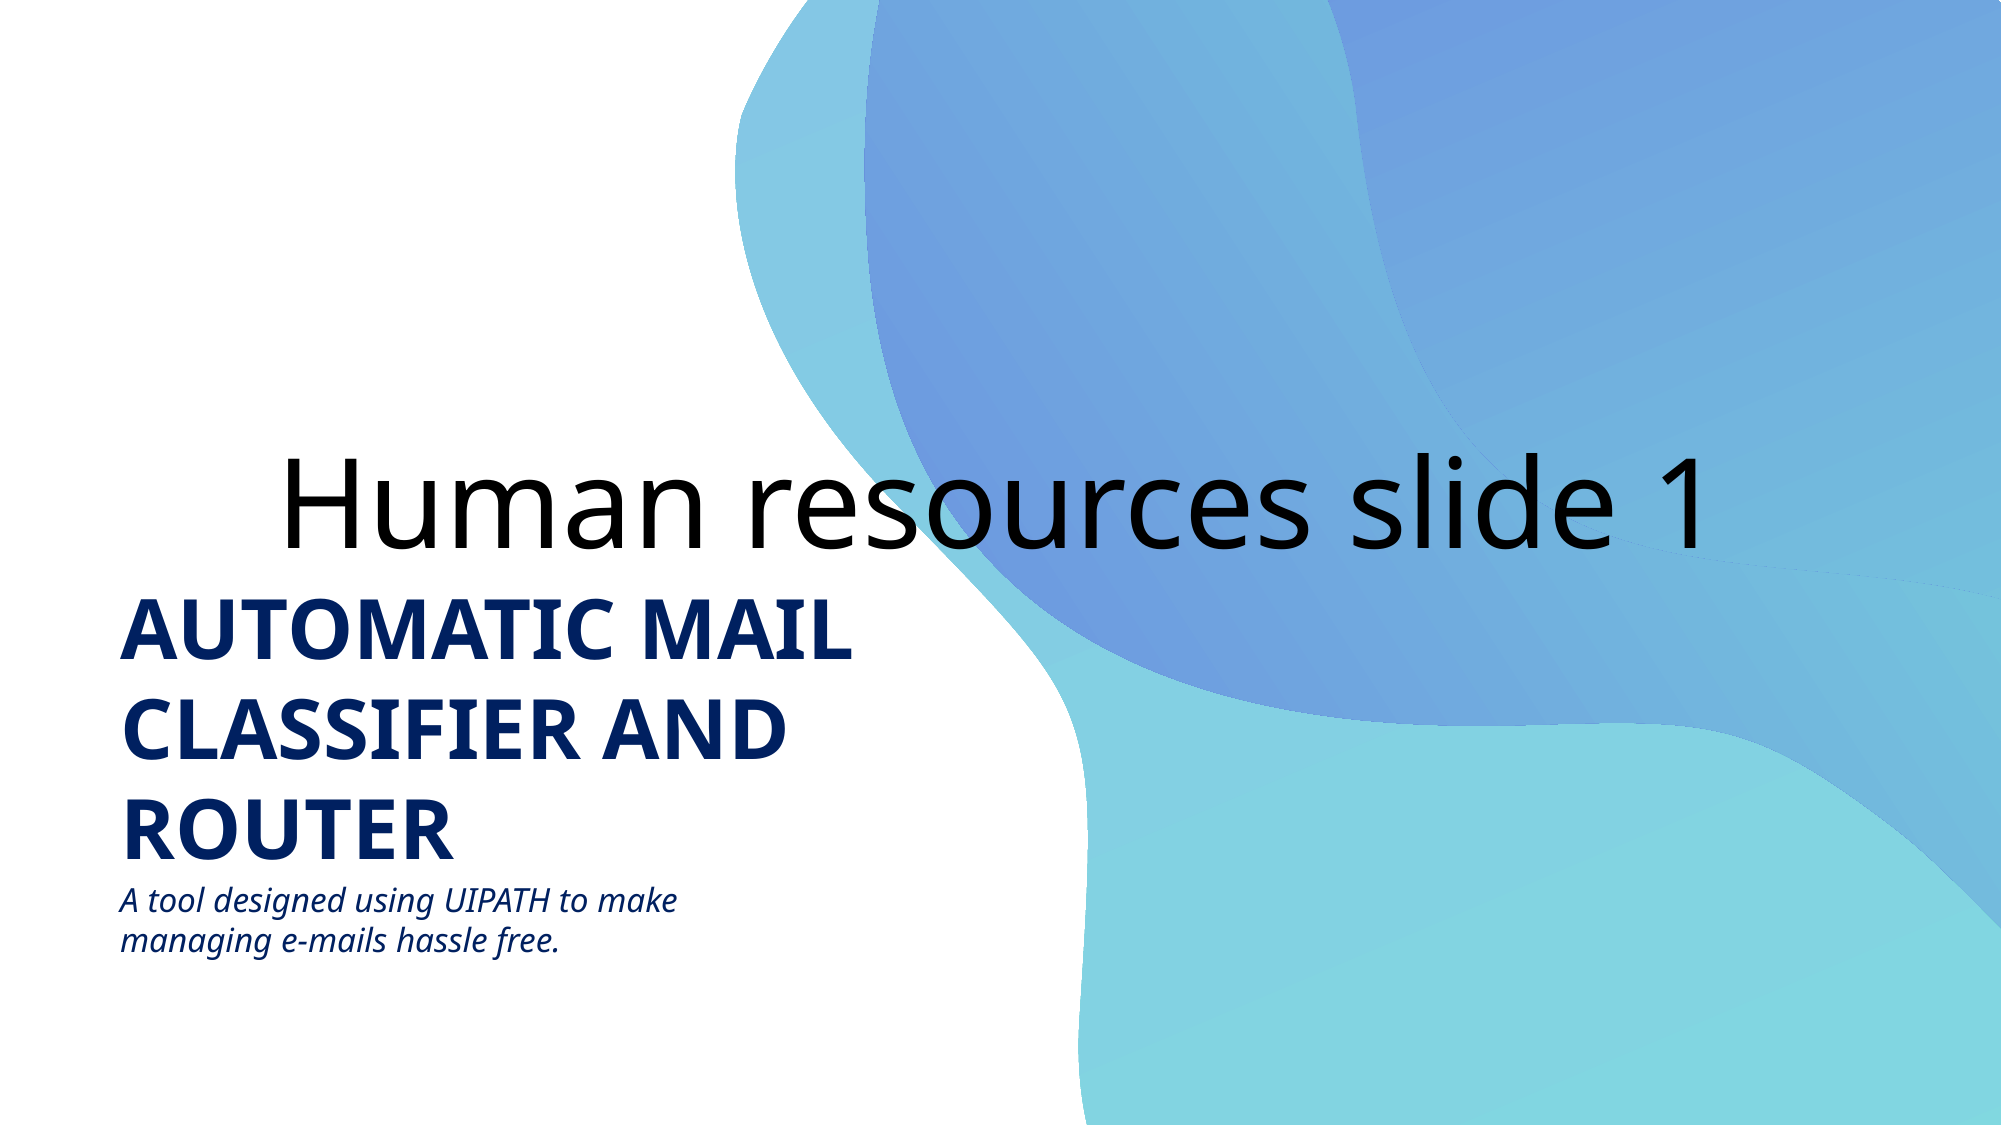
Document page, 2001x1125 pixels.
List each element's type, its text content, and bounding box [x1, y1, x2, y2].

text_box A tool designed using UIPATH to make managing e-mails hassle free. [120, 878, 701, 959]
title Human resources slide 1 [249, 184, 796, 576]
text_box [796, 0, 2000, 1125]
text_box AUTOMATIC MAIL CLASSIFIER AND ROUTER [120, 576, 796, 877]
